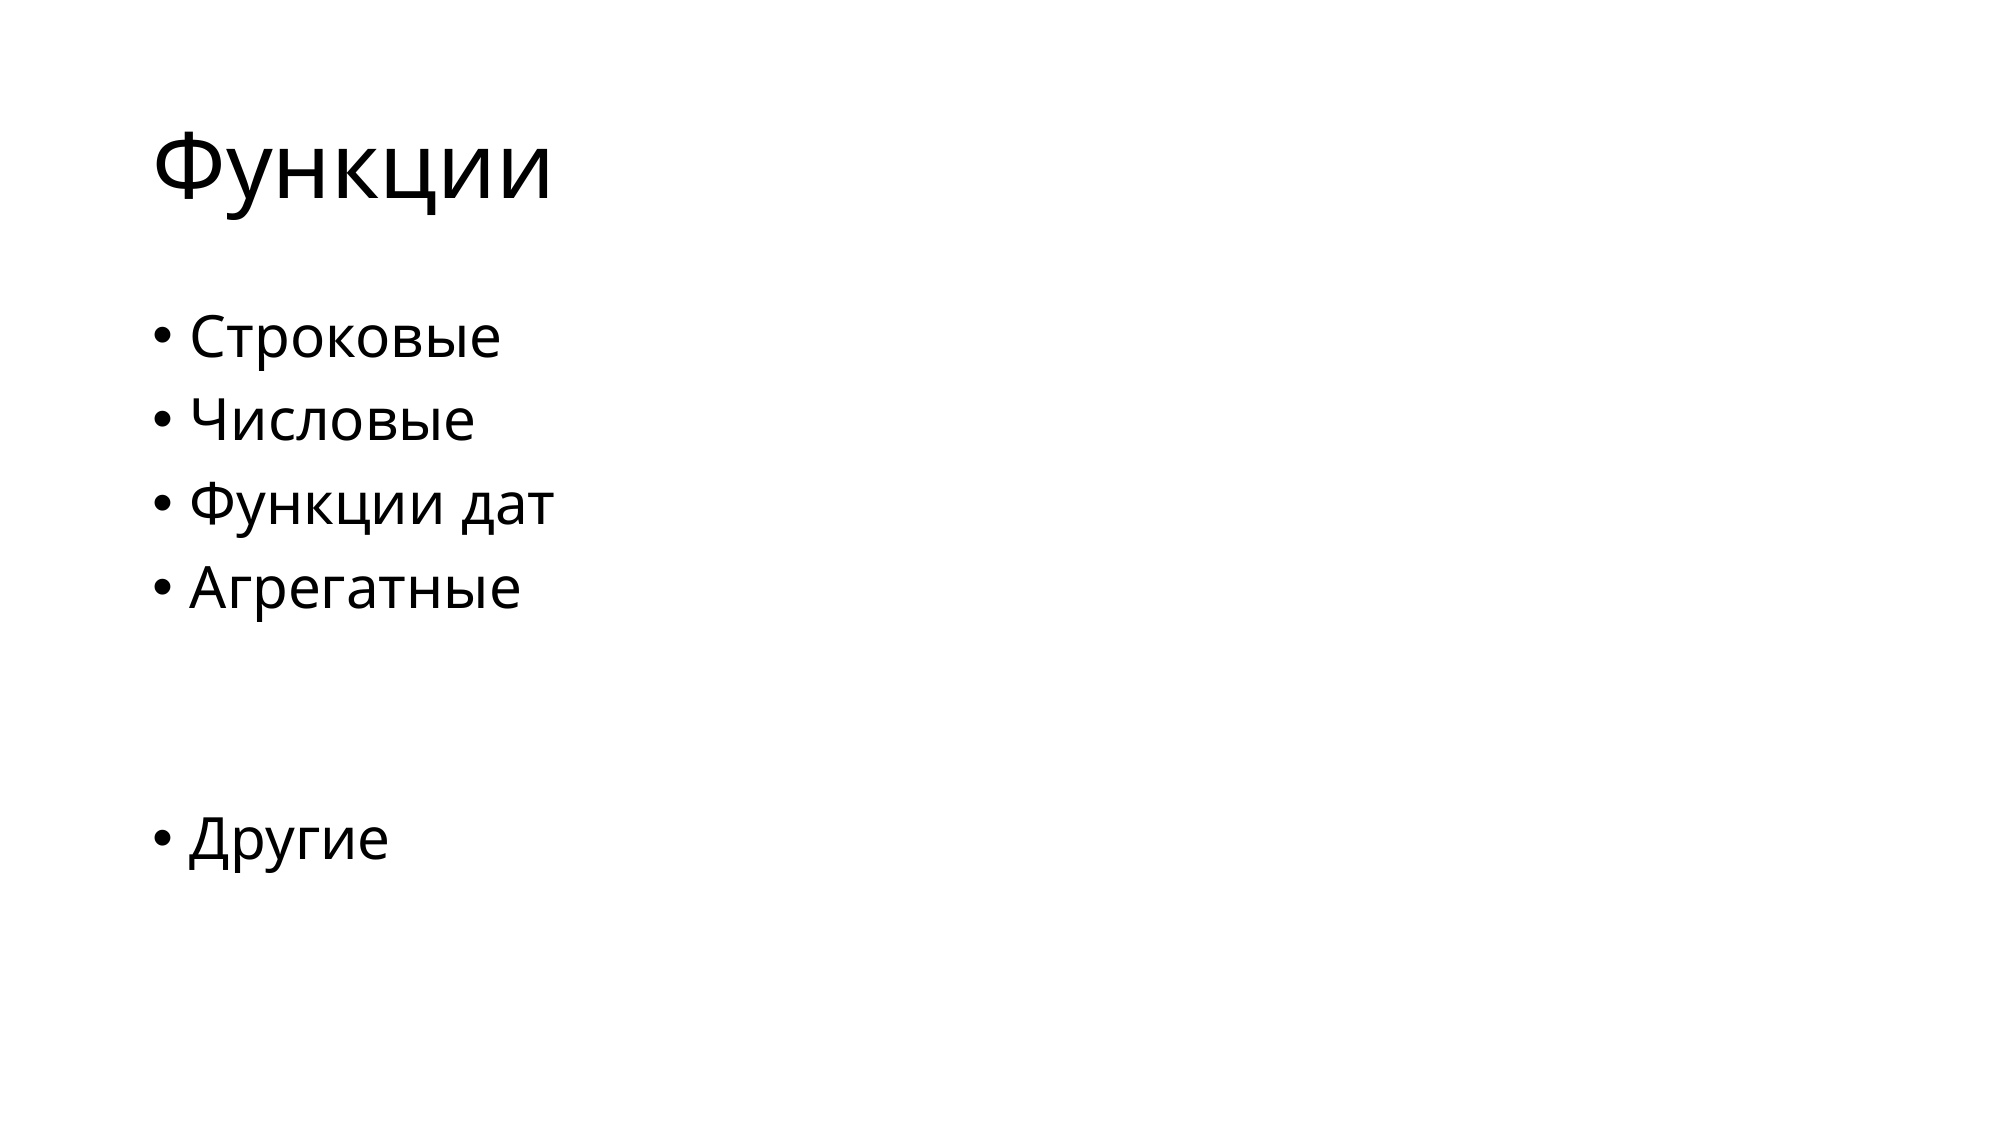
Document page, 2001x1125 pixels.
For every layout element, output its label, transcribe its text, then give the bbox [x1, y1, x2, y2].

list Строковые Числовые Функции дат Агрегатные Другие [137, 299, 1863, 1050]
title Функции [137, 59, 1863, 278]
